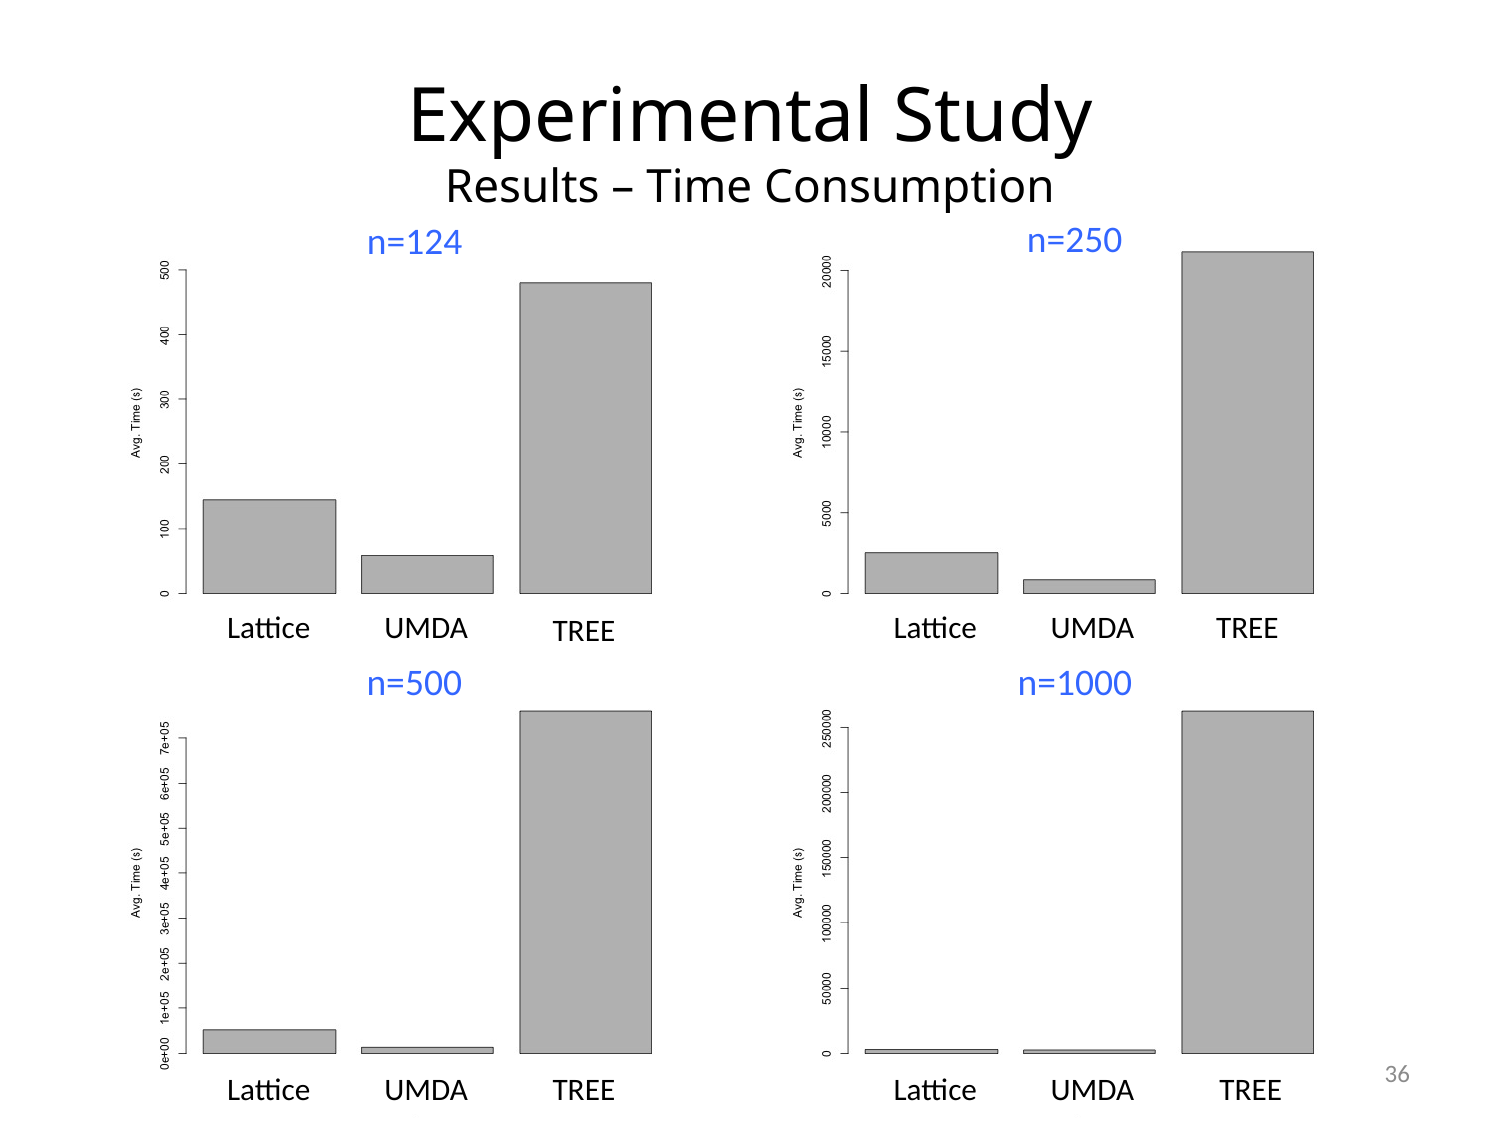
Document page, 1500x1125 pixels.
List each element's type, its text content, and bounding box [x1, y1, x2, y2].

title Experimental Study Results – Time Consumption [75, 45, 1425, 233]
text_box 36 [1366, 1042, 1425, 1103]
picture [127, 192, 699, 1125]
picture [789, 192, 1361, 1125]
